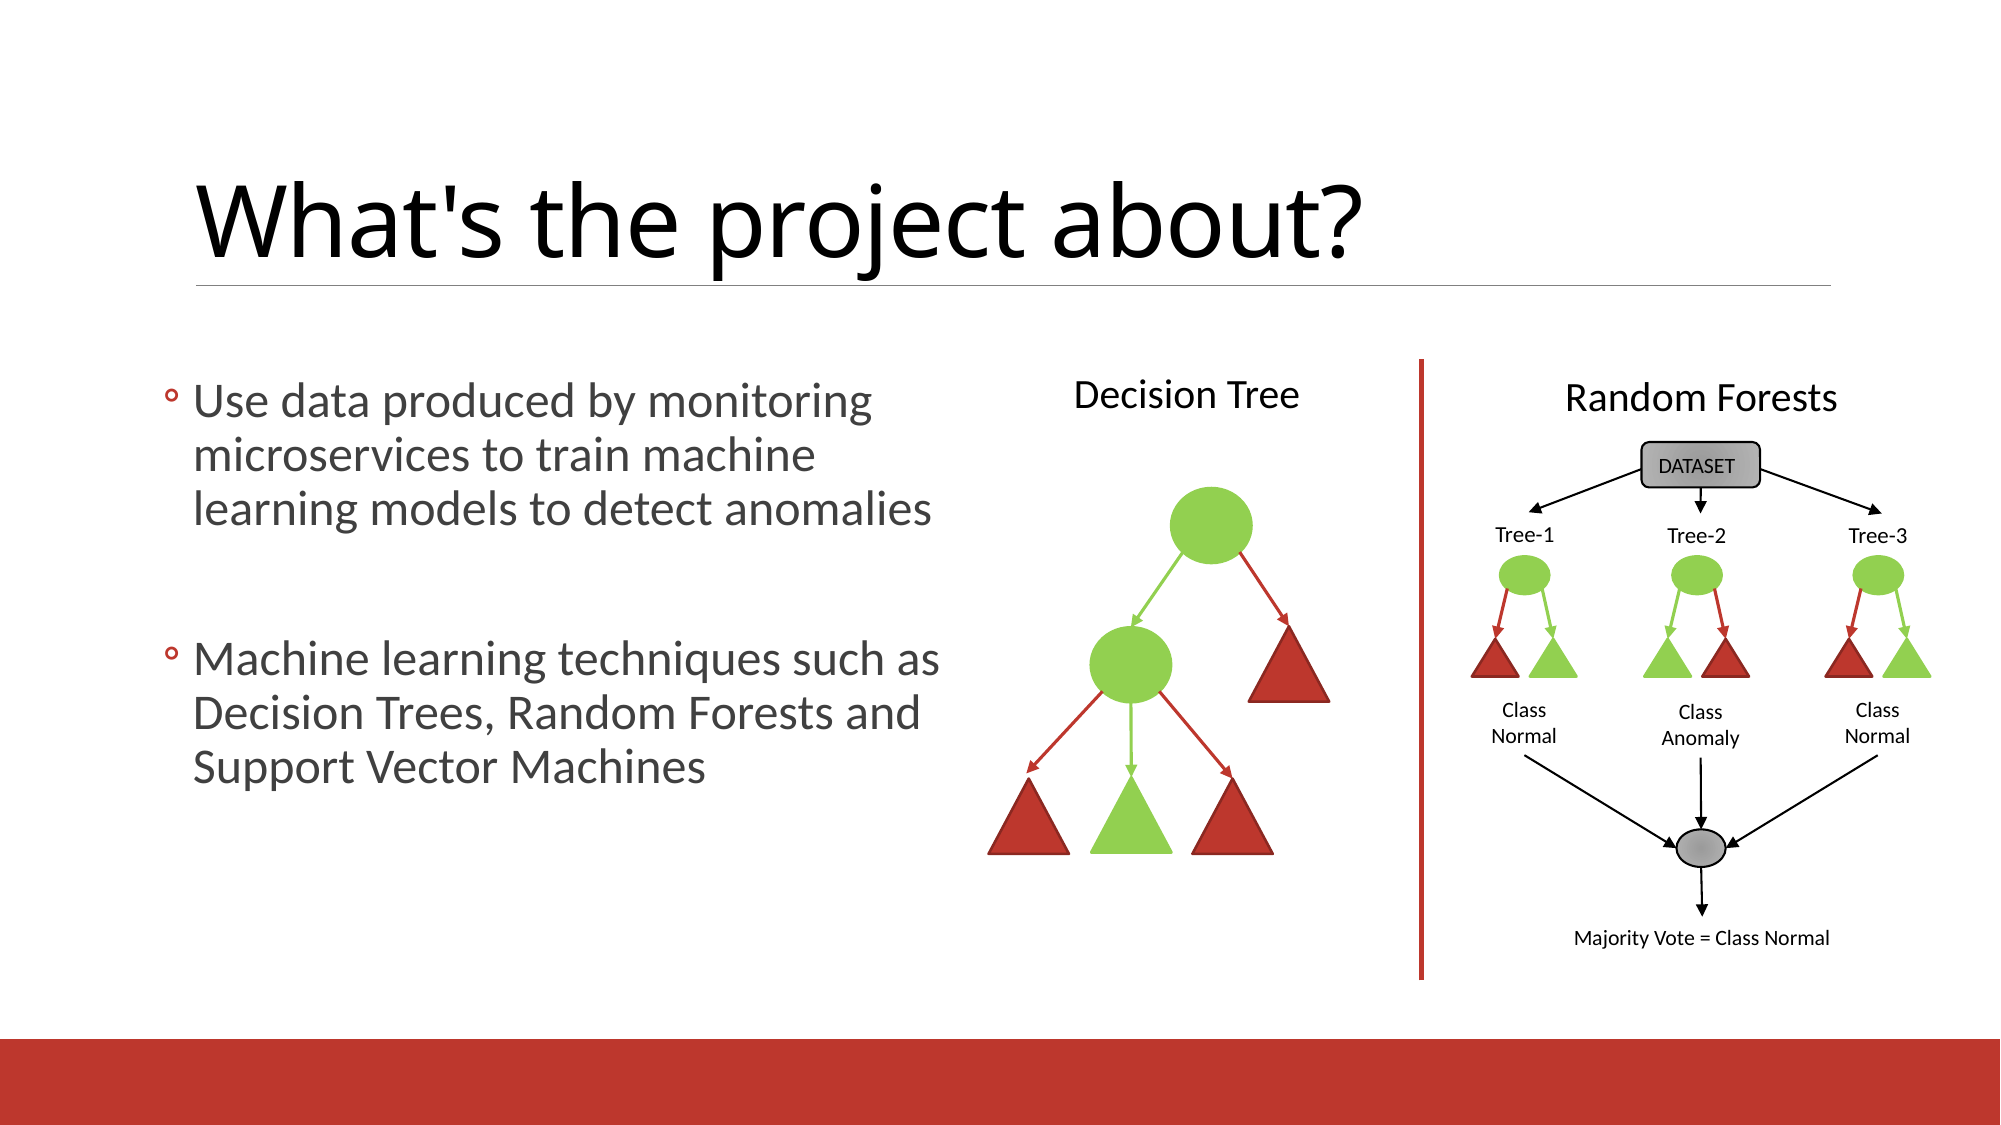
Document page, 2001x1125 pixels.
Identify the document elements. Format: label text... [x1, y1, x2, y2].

text_box [1852, 556, 1905, 596]
text_box [987, 780, 1071, 856]
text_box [1725, 758, 1879, 849]
text_box [1090, 780, 1173, 854]
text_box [1848, 588, 1862, 640]
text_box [1714, 588, 1727, 640]
text_box Class Normal [1466, 687, 1582, 756]
text_box [1089, 626, 1173, 704]
text_box Class Normal [1825, 688, 1930, 756]
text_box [1895, 588, 1908, 640]
text_box [1470, 642, 1520, 678]
text_box [1498, 555, 1551, 596]
text_box Majority Vote = Class Normal [1552, 916, 1853, 958]
text_box [1882, 647, 1932, 678]
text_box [1541, 588, 1554, 640]
text_box DATASET [1640, 440, 1762, 489]
text_box [1528, 645, 1578, 678]
title What's the project about? [180, 47, 1830, 285]
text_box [1025, 690, 1103, 774]
text_box Decision Tree [1059, 359, 1322, 424]
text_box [1667, 588, 1681, 640]
text_box [1824, 642, 1874, 678]
text_box [1671, 556, 1723, 596]
text_box Tree-3 [1833, 513, 1930, 556]
text_box [1701, 646, 1751, 678]
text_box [1759, 468, 1883, 514]
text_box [1494, 588, 1508, 640]
text_box [1191, 785, 1274, 856]
text_box Random Forests [1550, 362, 1869, 427]
list Use data produced by monitoring microservices to train machine learning models to detect anomalies Machine learning techniques such as Decision Trees, Random Forests and Support Vector Machines [129, 367, 950, 1028]
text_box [1528, 468, 1642, 513]
text_box [1169, 486, 1253, 565]
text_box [1158, 690, 1234, 779]
text_box [1643, 642, 1693, 678]
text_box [1523, 758, 1677, 849]
text_box Tree-1 [1480, 512, 1577, 555]
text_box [1130, 551, 1184, 628]
text_box [1678, 828, 1725, 868]
text_box Tree-2 [1652, 513, 1749, 556]
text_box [1239, 551, 1290, 627]
text_box Class Anomaly [1638, 690, 1764, 758]
text_box [1247, 635, 1331, 703]
